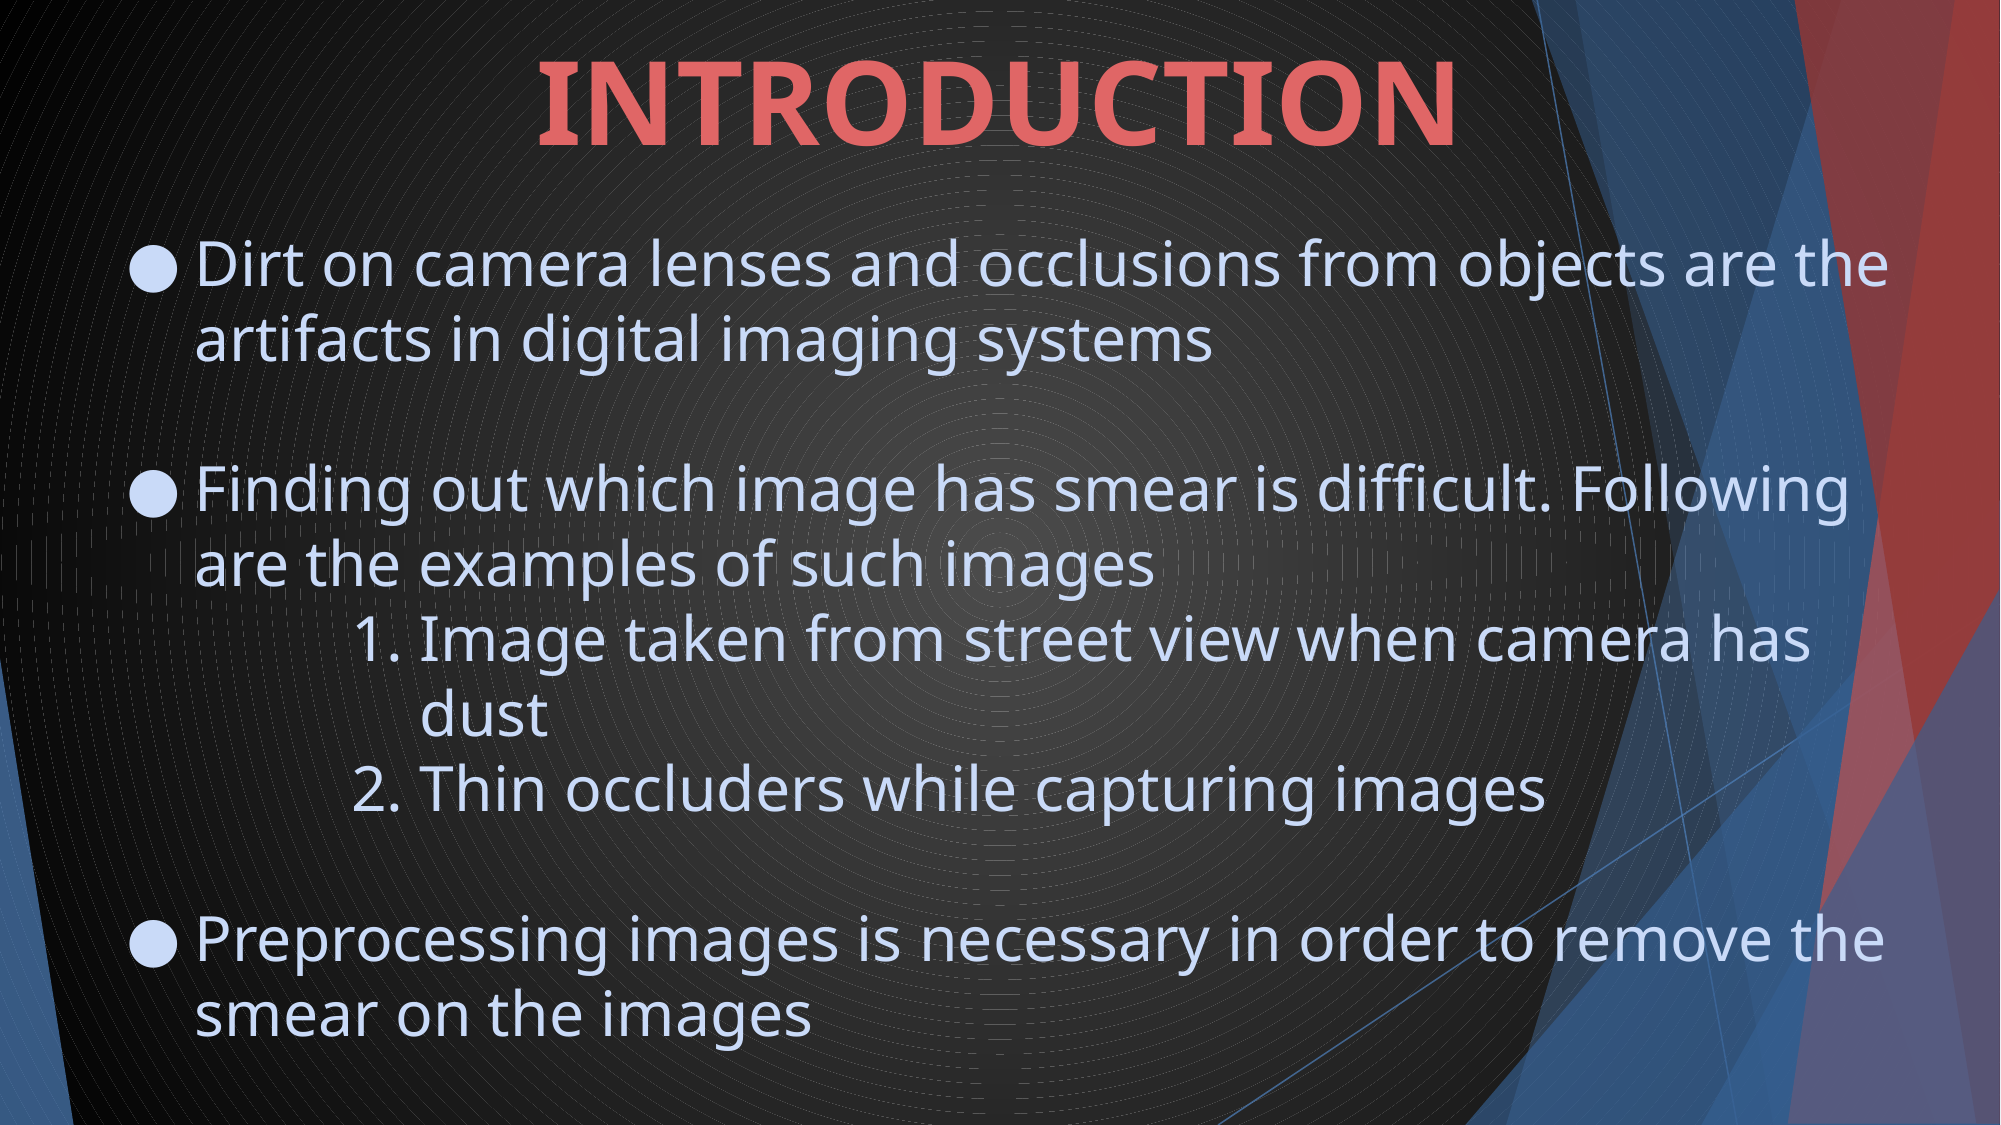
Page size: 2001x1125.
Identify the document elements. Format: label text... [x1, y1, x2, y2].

title INTRODUCTION [0, 21, 2000, 239]
list Dirt on camera lenses and occlusions from objects are the artifacts in digital imaging systems Finding out which image has smear is difficult. Following are the examples of such images Image taken from street view when camera has dust Thin occluders while capturing images Preprocessing images is necessary in order to remove the smear on the images [104, 216, 1947, 1017]
